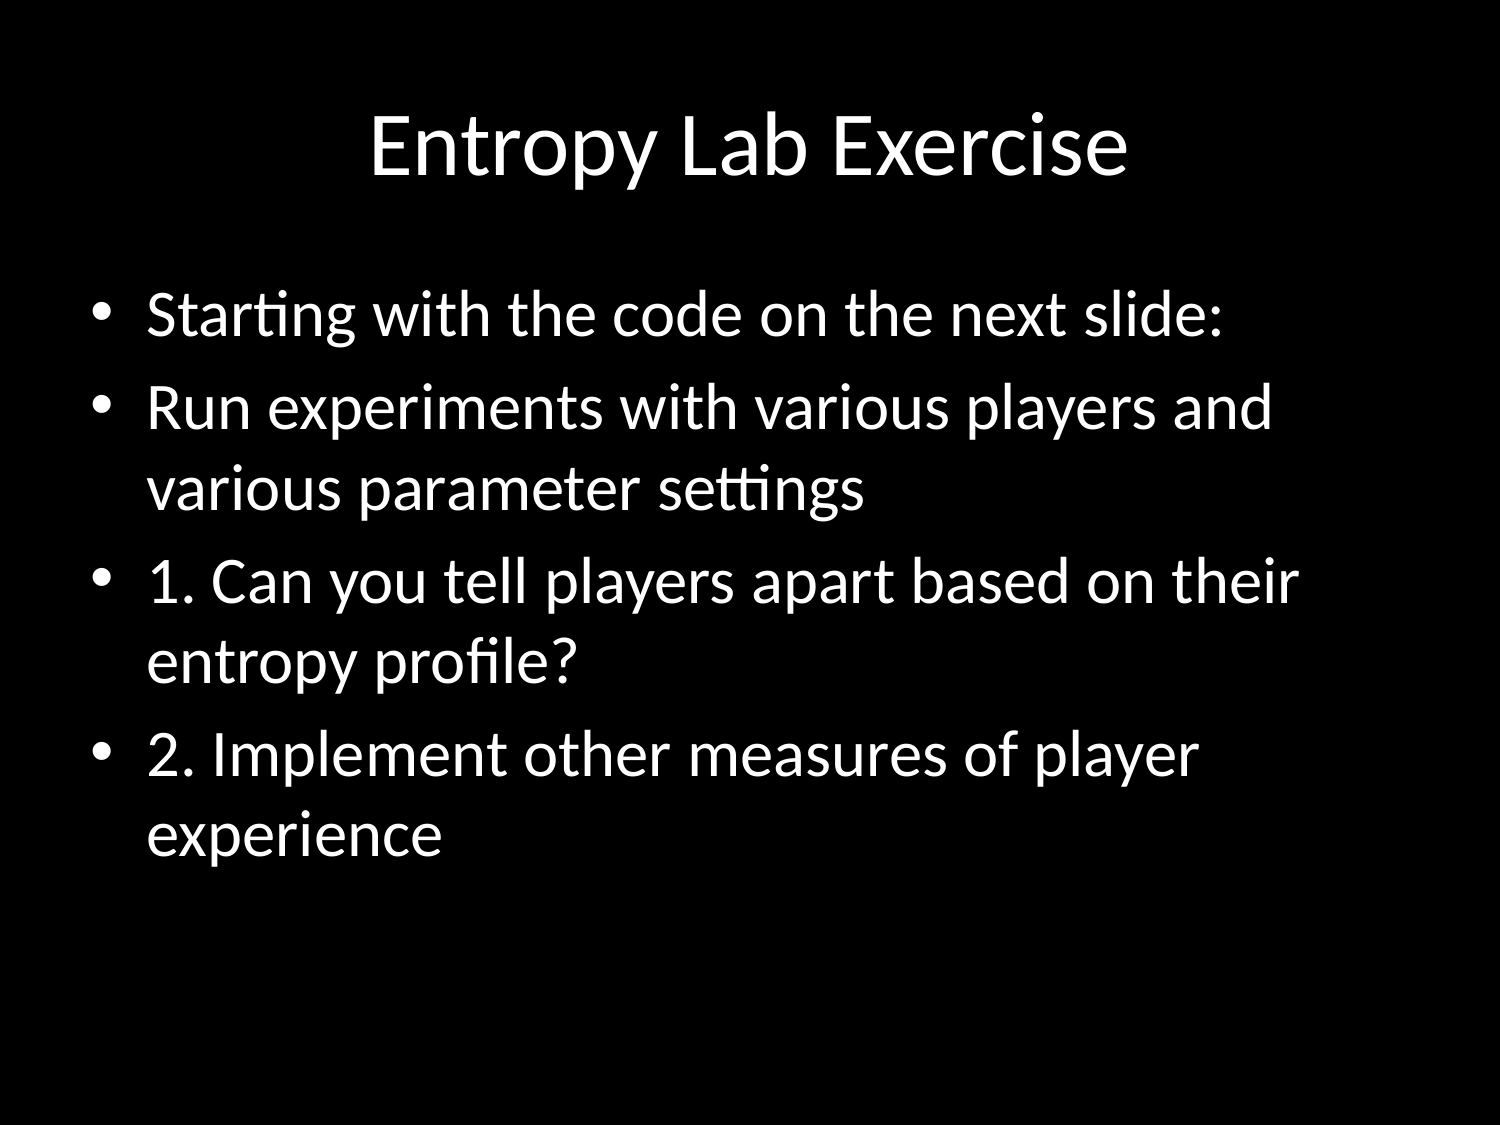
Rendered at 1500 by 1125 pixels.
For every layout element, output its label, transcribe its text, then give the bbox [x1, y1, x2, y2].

list Starting with the code on the next slide: Run experiments with various players and various parameter settings 1. Can you tell players apart based on their entropy profile? 2. Implement other measures of player experience [75, 262, 1425, 1005]
title Entropy Lab Exercise [75, 45, 1425, 233]
